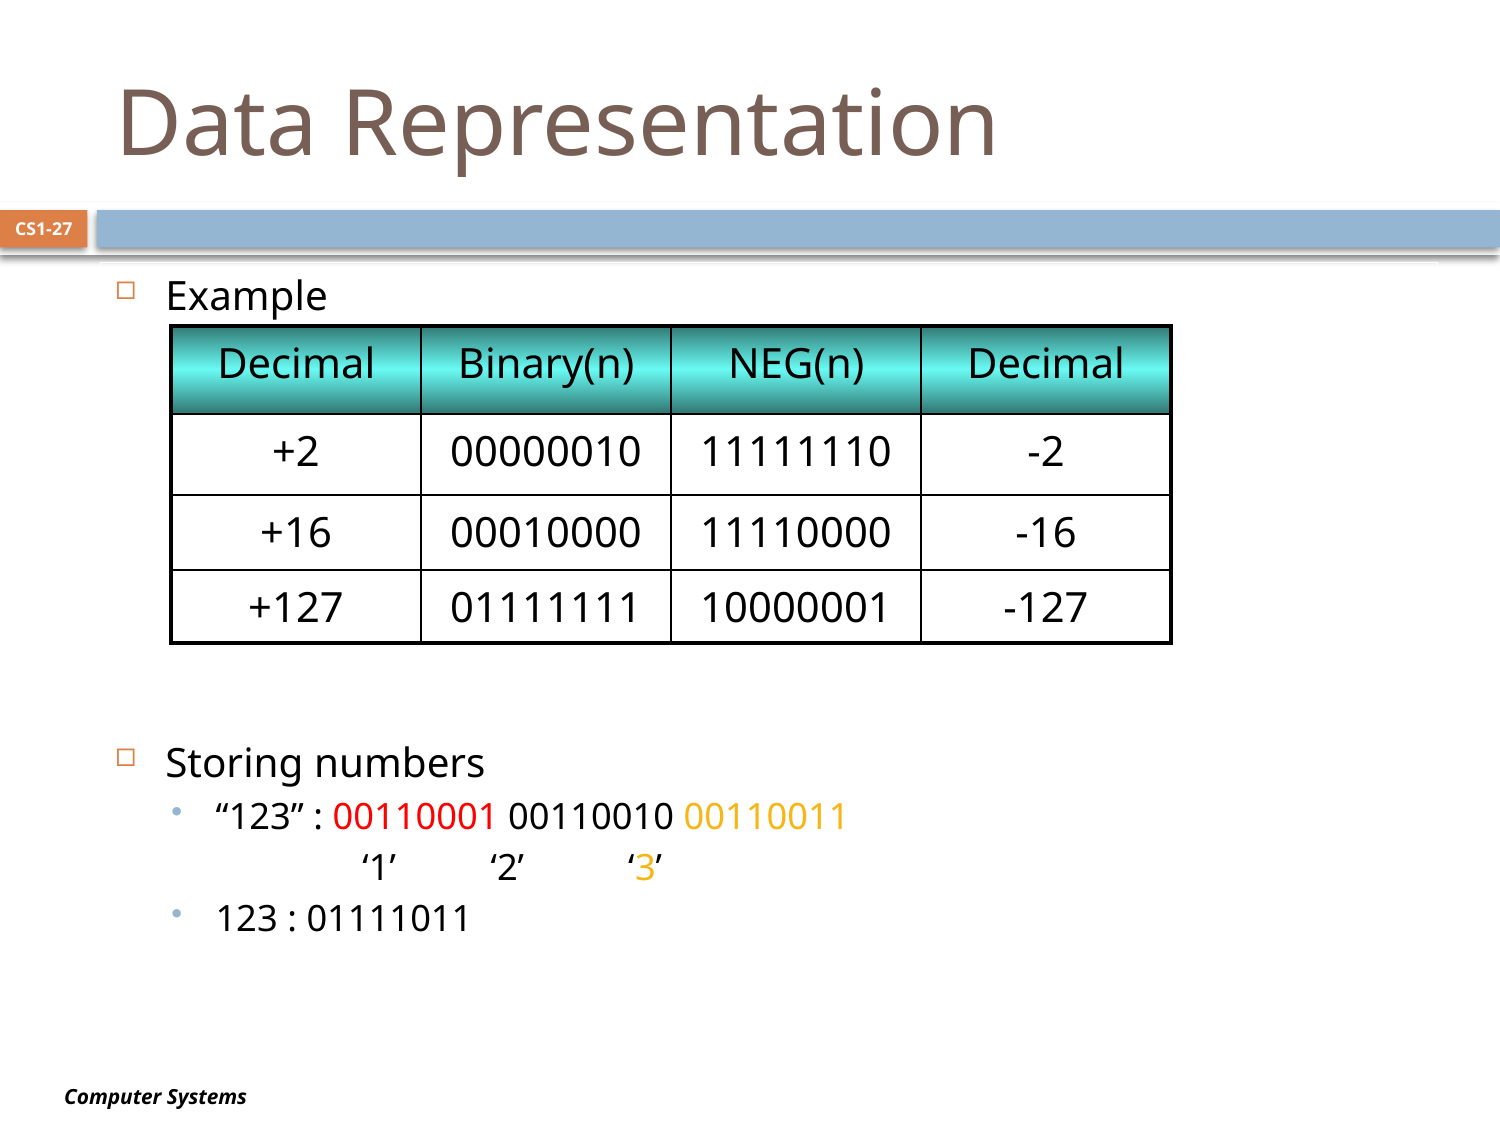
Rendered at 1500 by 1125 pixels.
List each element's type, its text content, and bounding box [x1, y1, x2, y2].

list Example Storing numbers “123” : 00110001 00110010 00110011 ‘1’ ‘2’ ‘3’ 123 : 01111011 [100, 262, 1438, 1000]
table_cell -16 [922, 496, 1169, 569]
table_header Binary(n) [422, 328, 670, 413]
title Data Representation [100, 37, 1438, 200]
table_cell 11111110 [672, 415, 920, 494]
table_cell +127 [173, 571, 420, 641]
table_cell 10000001 [672, 571, 920, 641]
slide_number CS1-27 [0, 208, 88, 249]
table_cell 01111111 [422, 571, 670, 641]
table_cell 00000010 [422, 415, 670, 494]
table_cell +16 [173, 496, 420, 569]
table_cell 00010000 [422, 496, 670, 569]
table_cell +2 [173, 415, 420, 494]
table_cell -2 [922, 415, 1169, 494]
table_cell 11110000 [672, 496, 920, 569]
table_cell -127 [922, 571, 1169, 641]
table_header Decimal [173, 328, 420, 413]
table_header NEG(n) [672, 328, 920, 413]
table_header Decimal [922, 328, 1169, 413]
